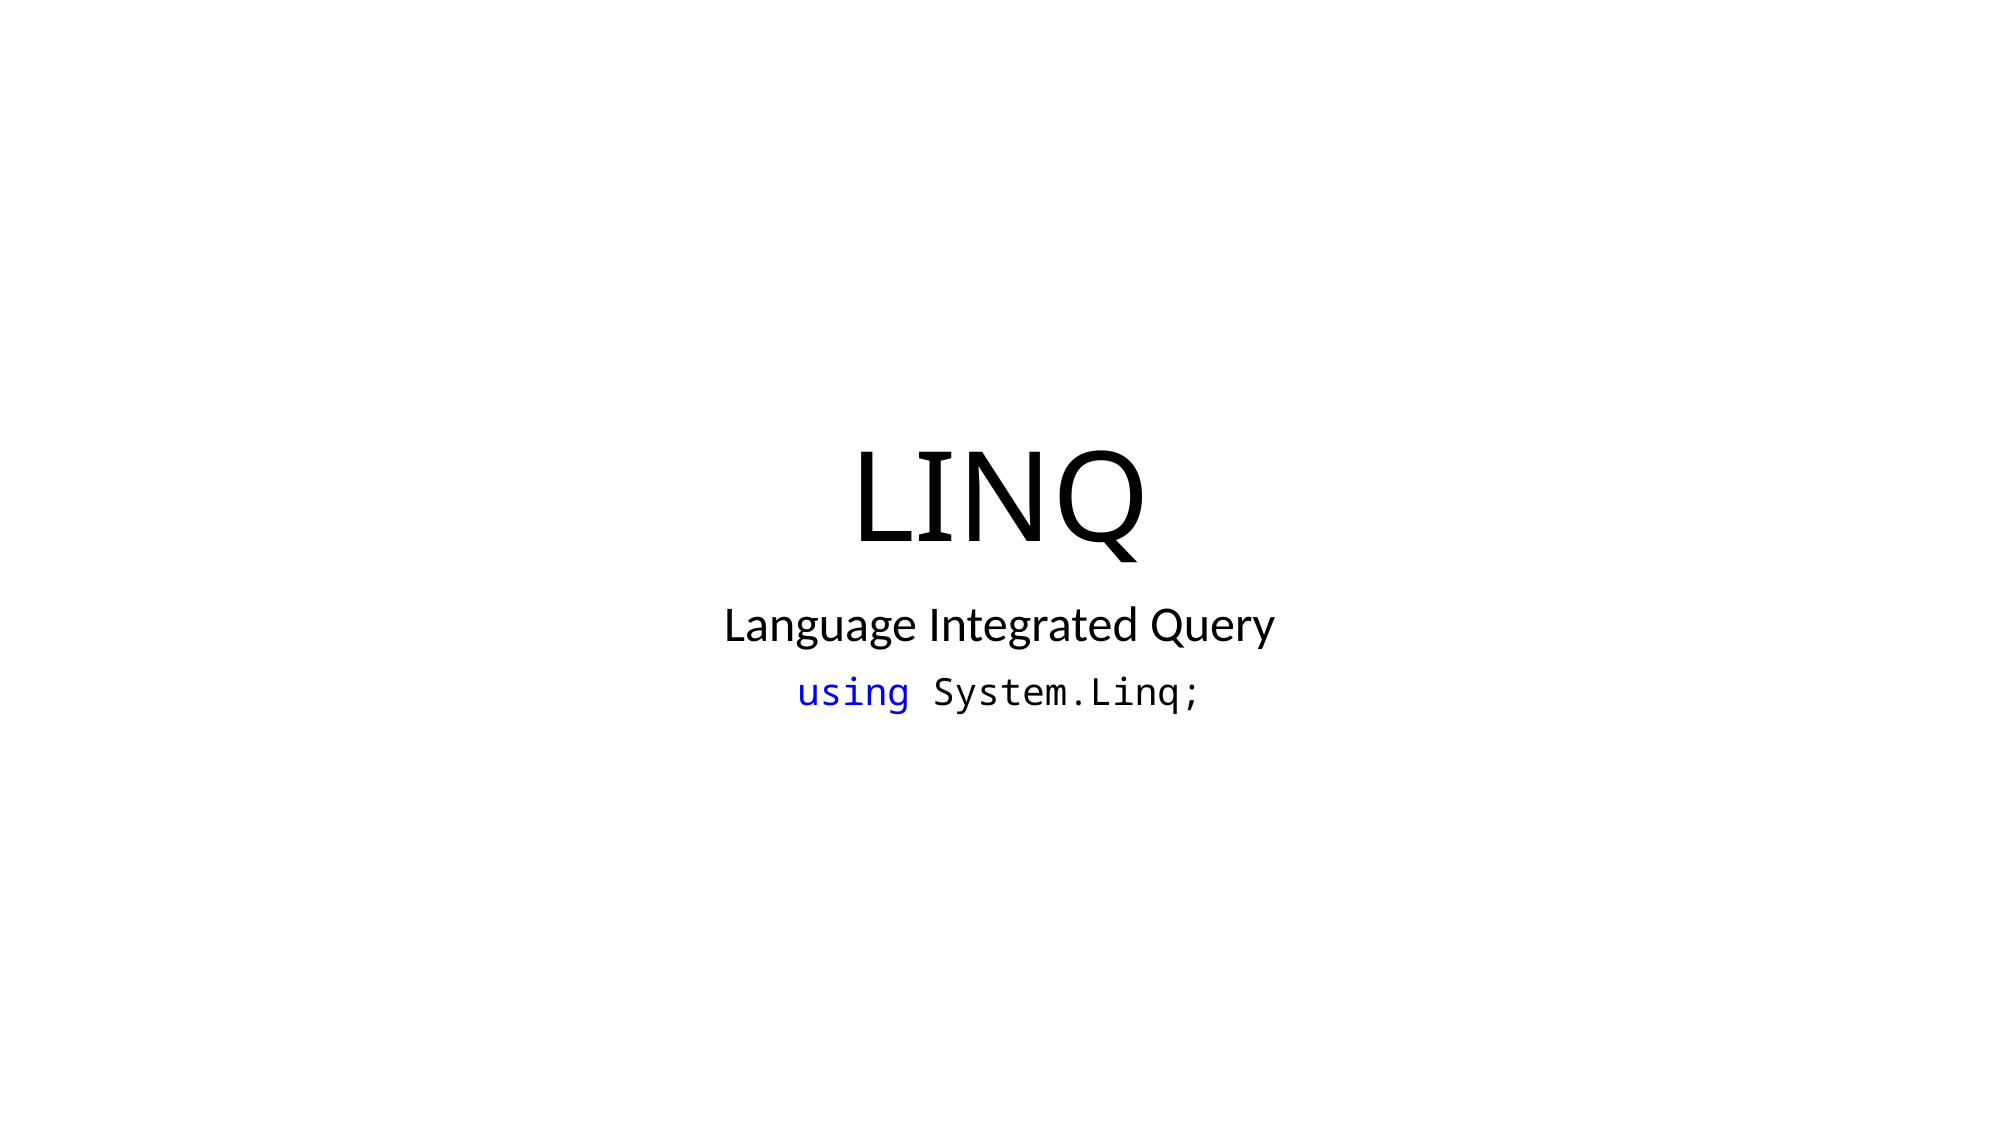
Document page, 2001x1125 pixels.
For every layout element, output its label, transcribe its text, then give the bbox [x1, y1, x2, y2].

title LINQ [249, 184, 1750, 576]
subtitle Language Integrated Query using System.Linq; [249, 590, 1750, 863]
